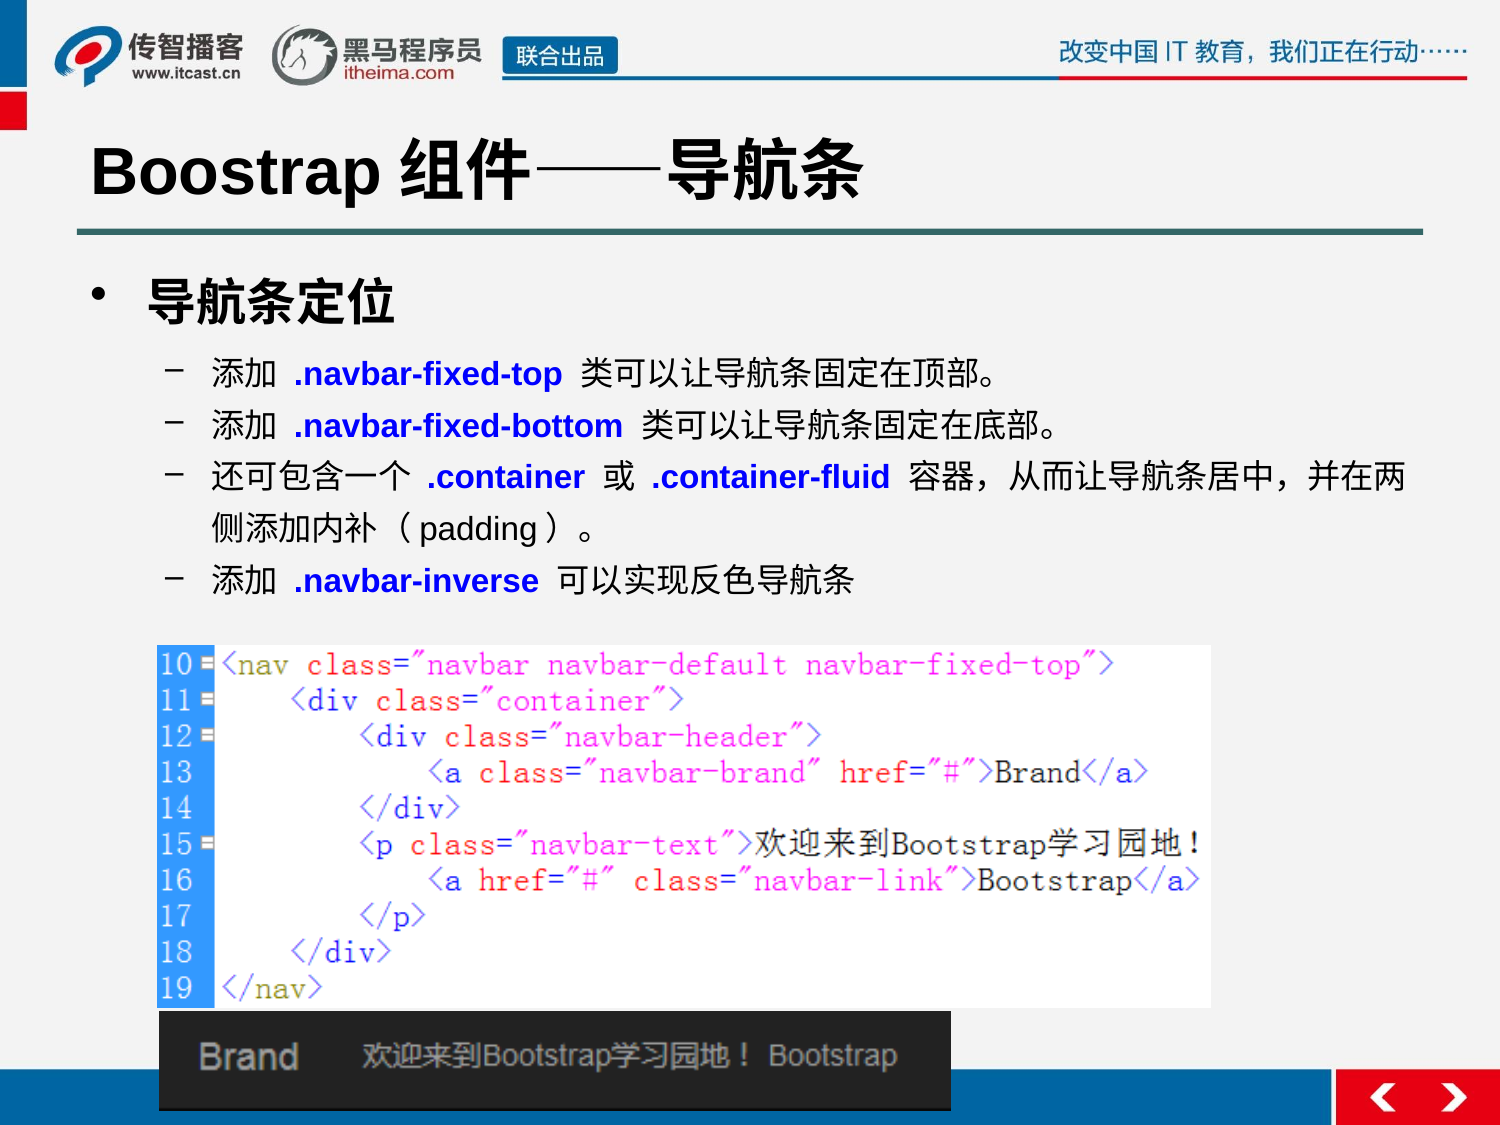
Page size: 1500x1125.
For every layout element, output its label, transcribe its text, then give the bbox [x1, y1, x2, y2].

title Boostrap组件——导航条 [75, 104, 1425, 232]
picture [0, 0, 1500, 1125]
list 导航条定位 添加 .navbar-fixed-top 类可以让导航条固定在顶部。 添加 .navbar-fixed-bottom 类可以让导航条固定在底部。 还可包含一个 .container 或 .container-fluid 容器，从而让导航条居中，并在两侧添加内补（padding）。 添加 .navbar-inverse 可以实现反色导航条 [75, 262, 1425, 1005]
